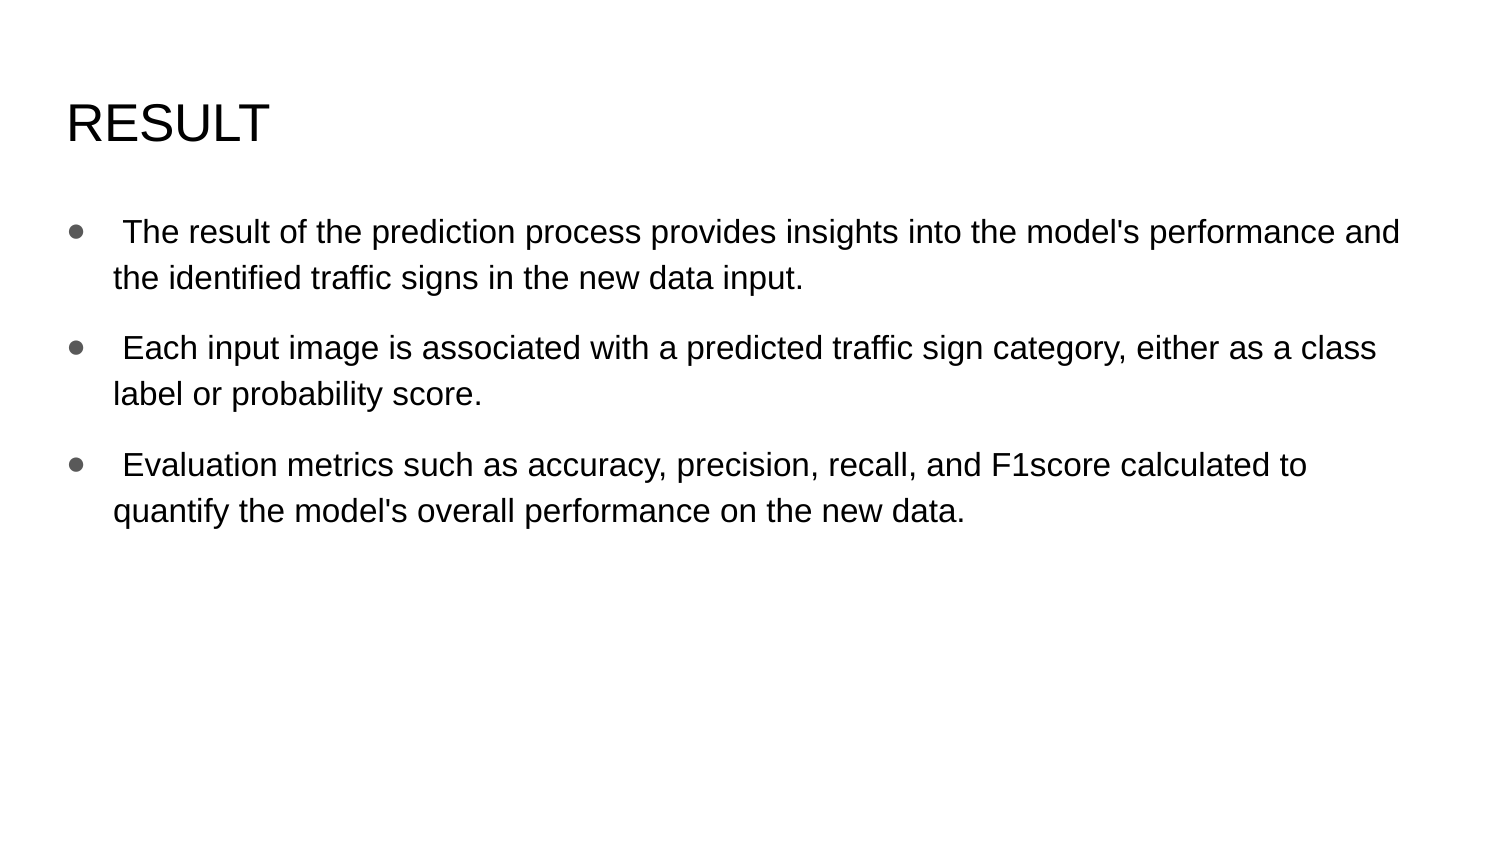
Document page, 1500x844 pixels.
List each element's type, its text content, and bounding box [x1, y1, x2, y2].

title RESULT [51, 72, 1449, 167]
list The result of the prediction process provides insights into the model's performance and the identified traffic signs in the new data input. Each input image is associated with a predicted traffic sign category, either as a class label or probability score. Evaluation metrics such as accuracy, precision, recall, and F1score calculated to quantify the model's overall performance on the new data. [51, 189, 1449, 750]
